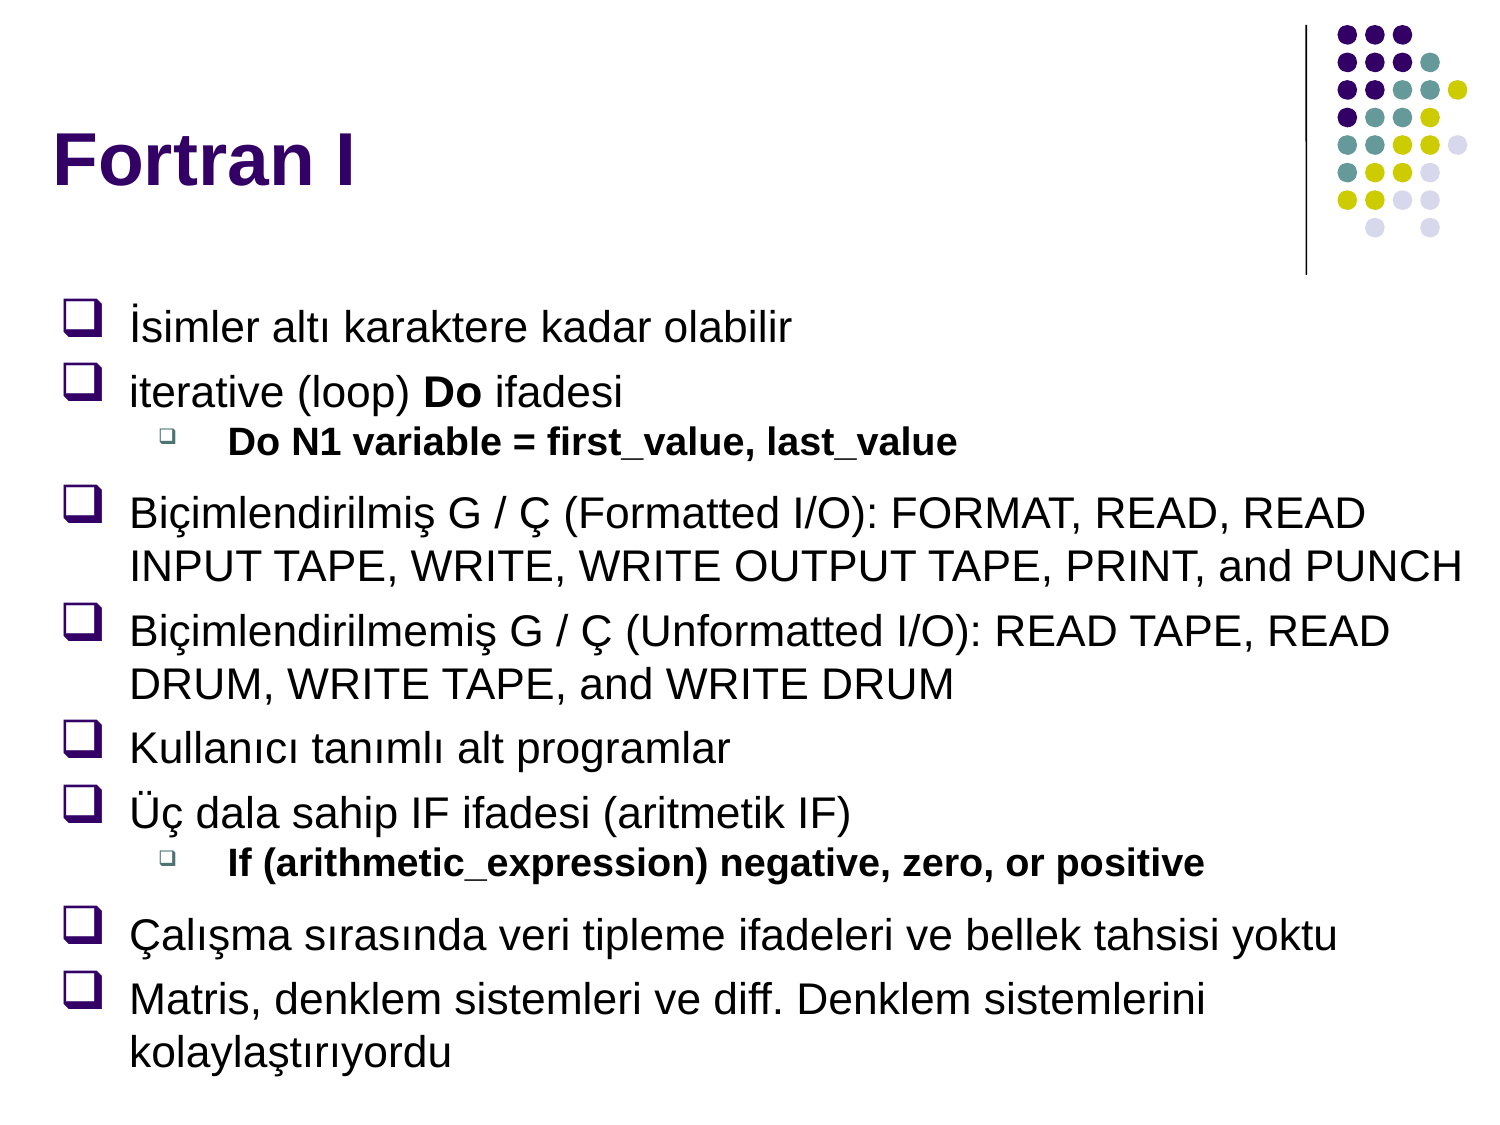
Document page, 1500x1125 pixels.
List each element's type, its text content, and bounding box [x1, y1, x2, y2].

list İsimler altı karaktere kadar olabilir iterative (loop) Do ifadesi Do N1 variable = first_value, last_value Biçimlendirilmiş G / Ç (Formatted I/O): FORMAT, READ, READ INPUT TAPE, WRITE, WRITE OUTPUT TAPE, PRINT, and PUNCH Biçimlendirilmemiş G / Ç (Unformatted I/O): READ TAPE, READ DRUM, WRITE TAPE, and WRITE DRUM Kullanıcı tanımlı alt programlar Üç dala sahip IF ifadesi (aritmetik IF) If (arithmetic_expression) negative, zero, or positive Çalışma sırasında veri tipleme ifadeleri ve bellek tahsisi yoktu Matris, denklem sistemleri ve diff. Denklem sistemlerini kolaylaştırıyordu [37, 290, 1483, 1088]
title Fortran I [37, 37, 1300, 209]
